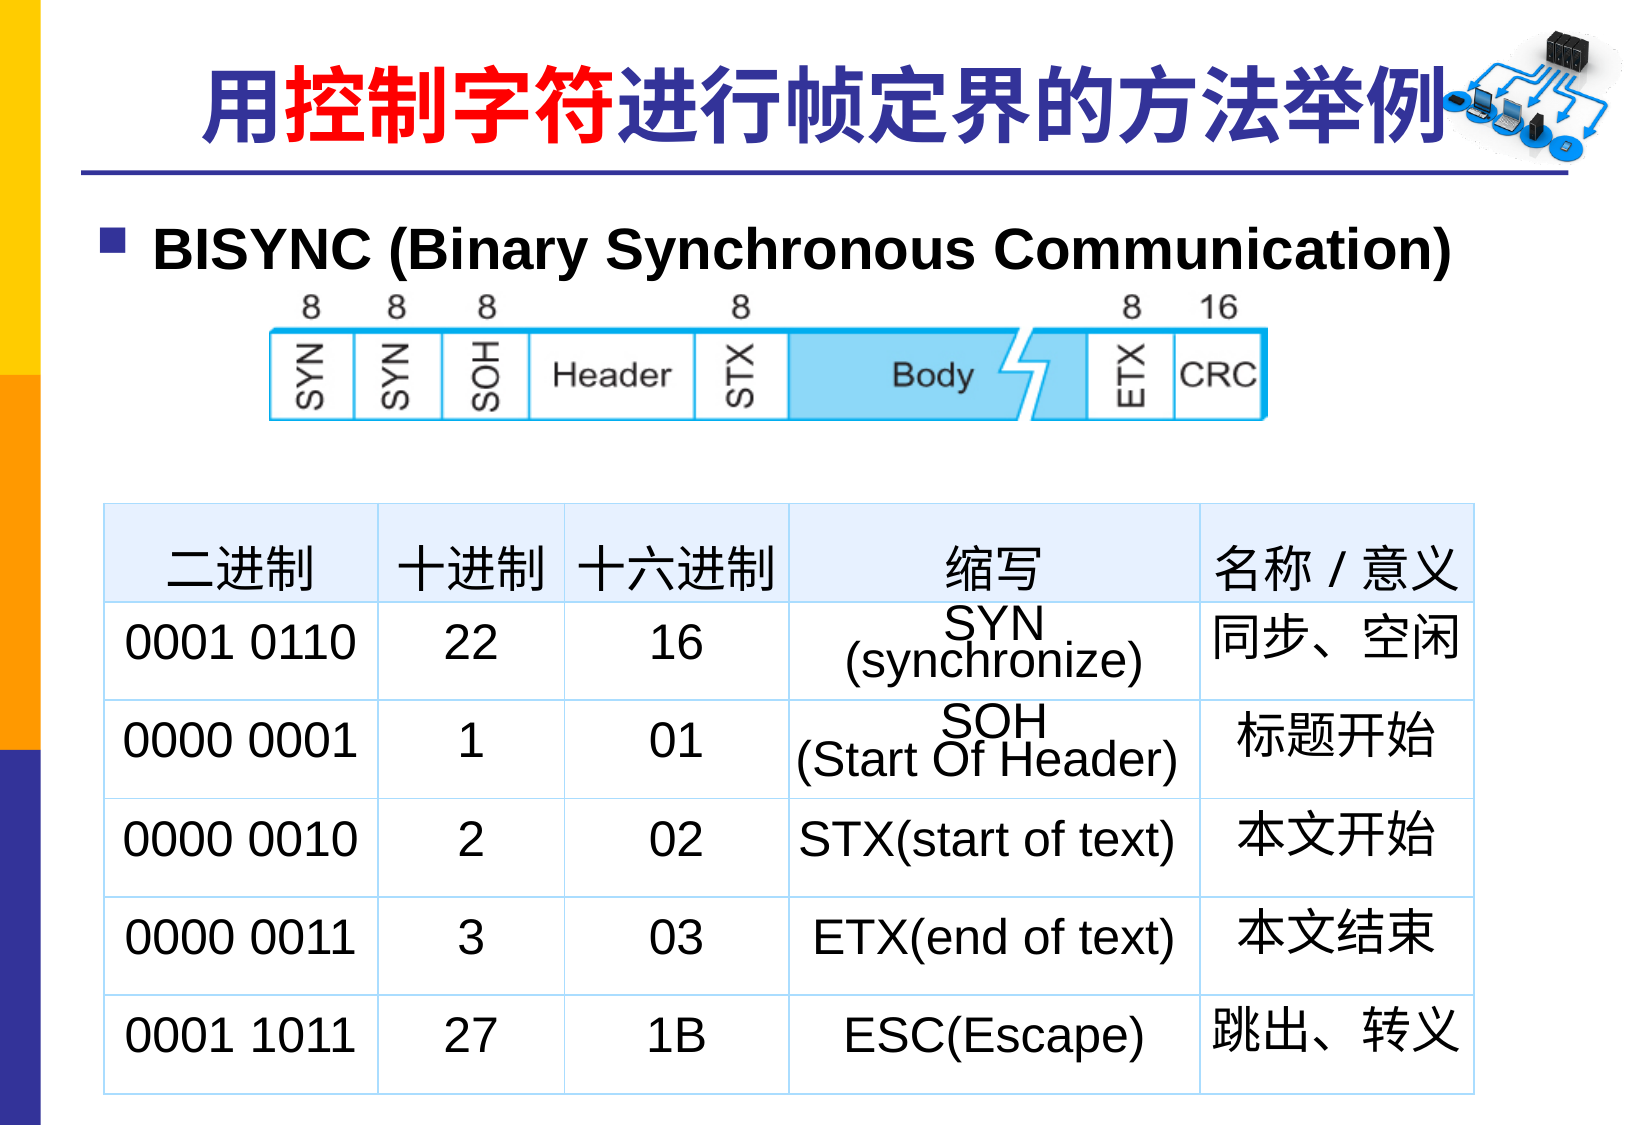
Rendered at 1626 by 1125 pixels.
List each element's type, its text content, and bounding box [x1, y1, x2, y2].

title 用控制字符进行帧定界的方法举例 [81, 30, 1569, 161]
table_header 缩写 [790, 504, 1199, 601]
table_cell 16 [565, 603, 788, 699]
table_header 十进制 [379, 504, 564, 601]
table_cell 同步、空闲 [1201, 603, 1473, 699]
table_cell 本文开始 [1201, 799, 1473, 896]
picture [1438, 30, 1624, 165]
table_cell 0001 1011 [105, 996, 377, 1093]
table_cell STX(start of text) [790, 799, 1199, 896]
table_header 二进制 [105, 504, 377, 601]
table_header 十六进制 [565, 504, 788, 601]
table_cell 本文结束 [1201, 898, 1473, 994]
table_cell 3 [379, 898, 564, 994]
table_cell 22 [379, 603, 564, 699]
table_cell 1B [565, 996, 788, 1093]
table_cell 0000 0010 [105, 799, 377, 896]
table_cell SOH (Start Of Header) [790, 701, 1199, 798]
table_cell 02 [565, 799, 788, 896]
table_cell 跳出、转义 [1201, 996, 1473, 1093]
table_cell ESC(Escape) [790, 996, 1199, 1093]
table_header 名称/意义 [1201, 504, 1473, 601]
table_cell 0000 0011 [105, 898, 377, 994]
table_cell SYN (synchronize) [790, 603, 1199, 699]
picture [268, 290, 1268, 422]
table_cell 2 [379, 799, 564, 896]
table_cell 01 [565, 701, 788, 798]
table_cell 03 [565, 898, 788, 994]
table_cell 1 [379, 701, 564, 798]
table_cell 0001 0110 [105, 603, 377, 699]
table_cell 0000 0001 [105, 701, 377, 798]
list BISYNC (Binary Synchronous Communication) [81, 196, 1569, 1006]
table_cell 27 [379, 996, 564, 1093]
table_cell ETX(end of text) [790, 898, 1199, 994]
table_cell 标题开始 [1201, 701, 1473, 798]
